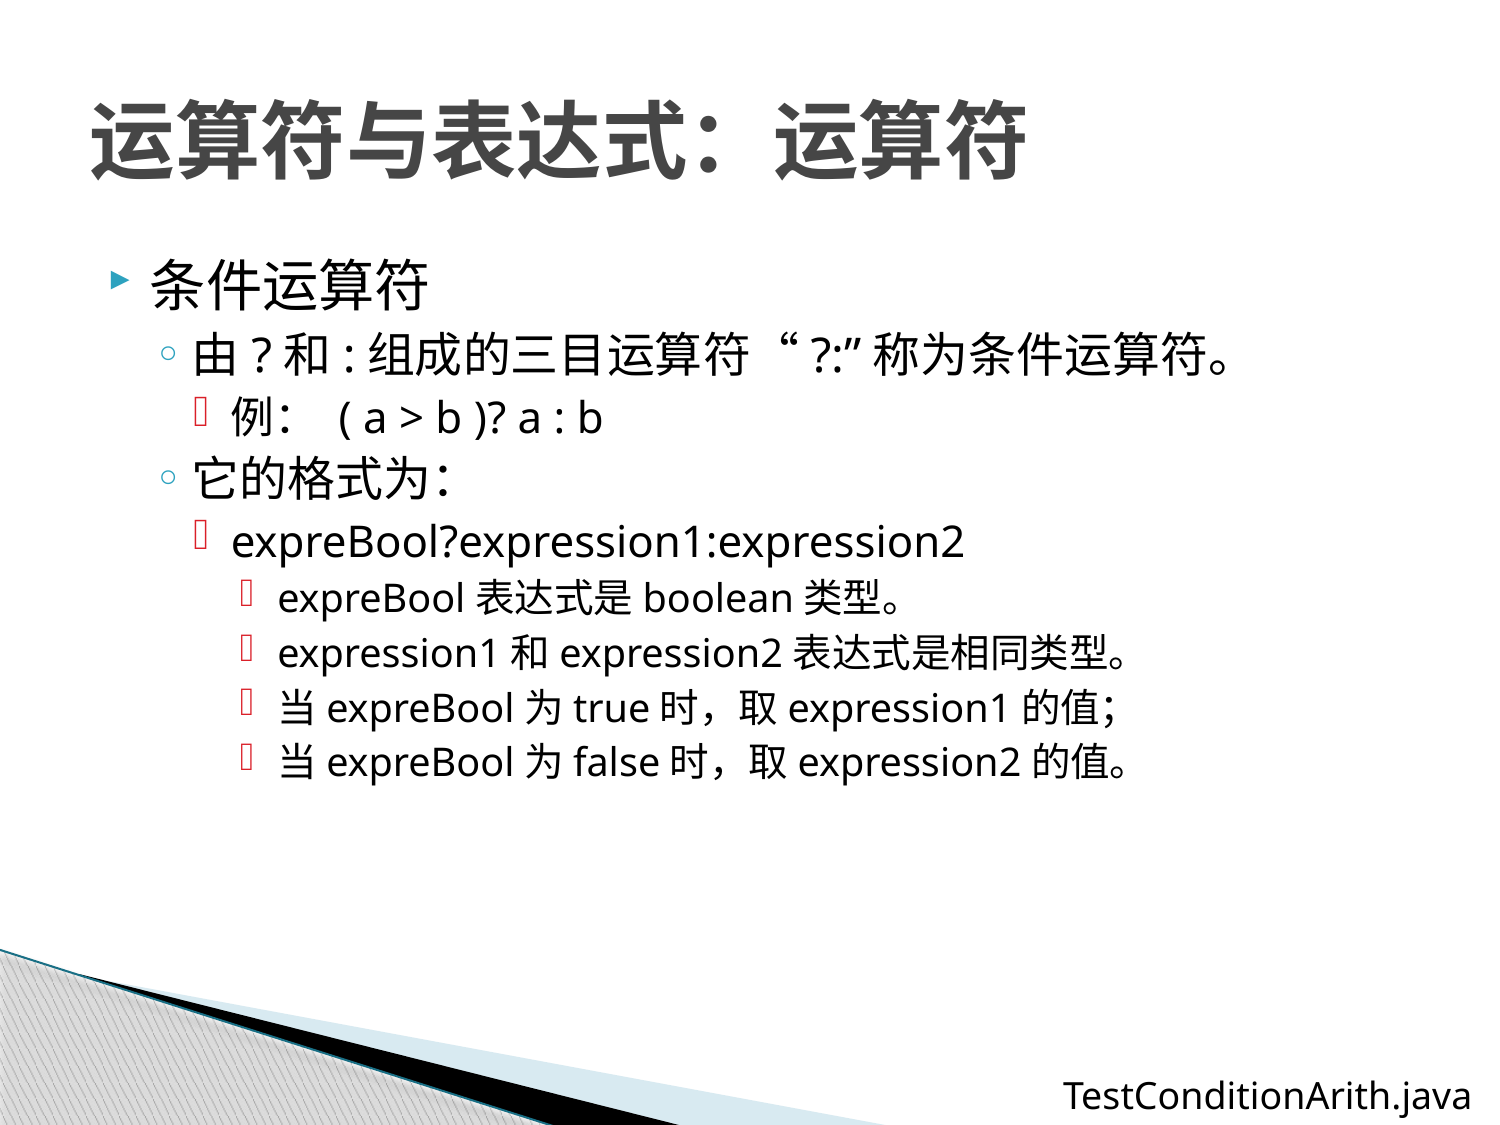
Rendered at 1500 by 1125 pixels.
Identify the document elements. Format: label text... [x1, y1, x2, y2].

title 运算符与表达式：运算符 [75, 45, 1425, 233]
list 条件运算符 由?和:组成的三目运算符“?:”称为条件运算符。 例： ( a > b )? a : b 它的格式为： expreBool?expression1:expression2 expreBool表达式是boolean类型。 expression1和expression2表达式是相同类型。 当expreBool为true时，取expression1的值； 当expreBool为false时，取expression2的值。 [75, 243, 1425, 986]
text_box TestConditionArith.java [1048, 1064, 1488, 1125]
